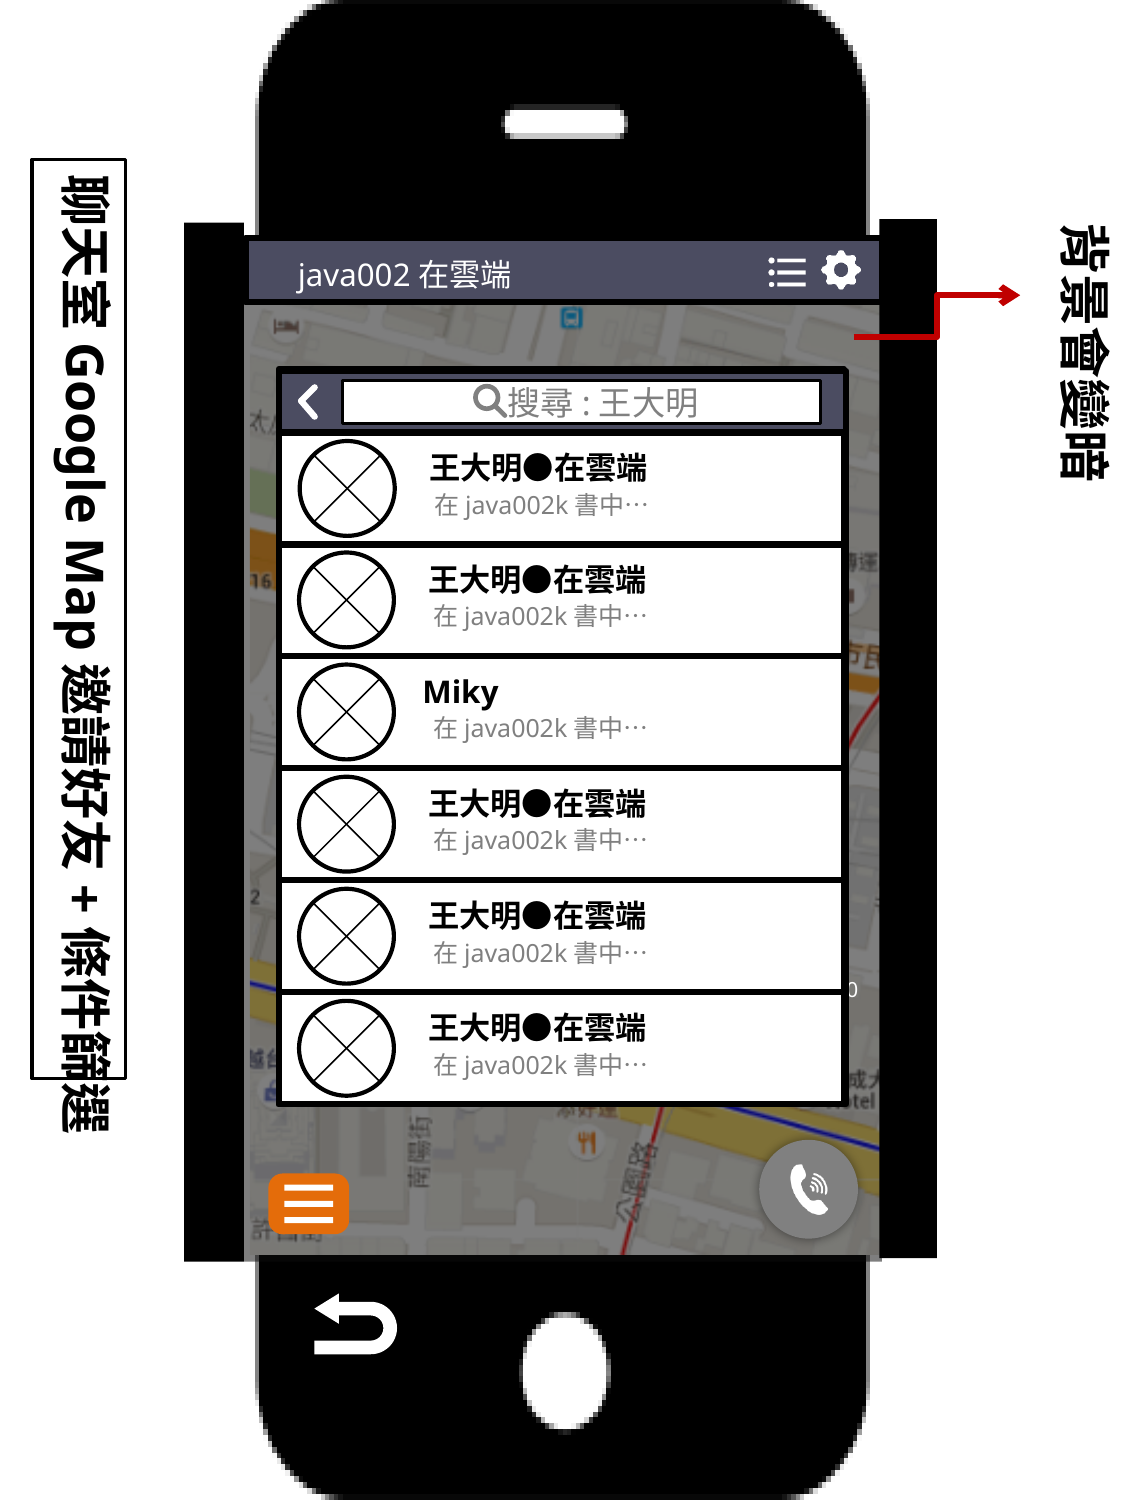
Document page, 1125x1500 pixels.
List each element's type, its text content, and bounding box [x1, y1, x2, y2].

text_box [276, 368, 872, 1105]
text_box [266, 1173, 350, 1235]
picture [0, 0, 1125, 1500]
text_box [182, 221, 246, 1264]
text_box java002在雲端 [283, 248, 527, 301]
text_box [853, 294, 1021, 338]
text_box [758, 1139, 859, 1239]
text_box 背景會變暗 [1031, 207, 1125, 486]
text_box [877, 217, 939, 293]
text_box [246, 1259, 884, 1264]
text_box 聊天室Google Map邀請好友+條件篩選 [32, 159, 126, 1079]
text_box [246, 236, 877, 304]
text_box [884, 345, 939, 1260]
text_box [312, 1291, 400, 1357]
